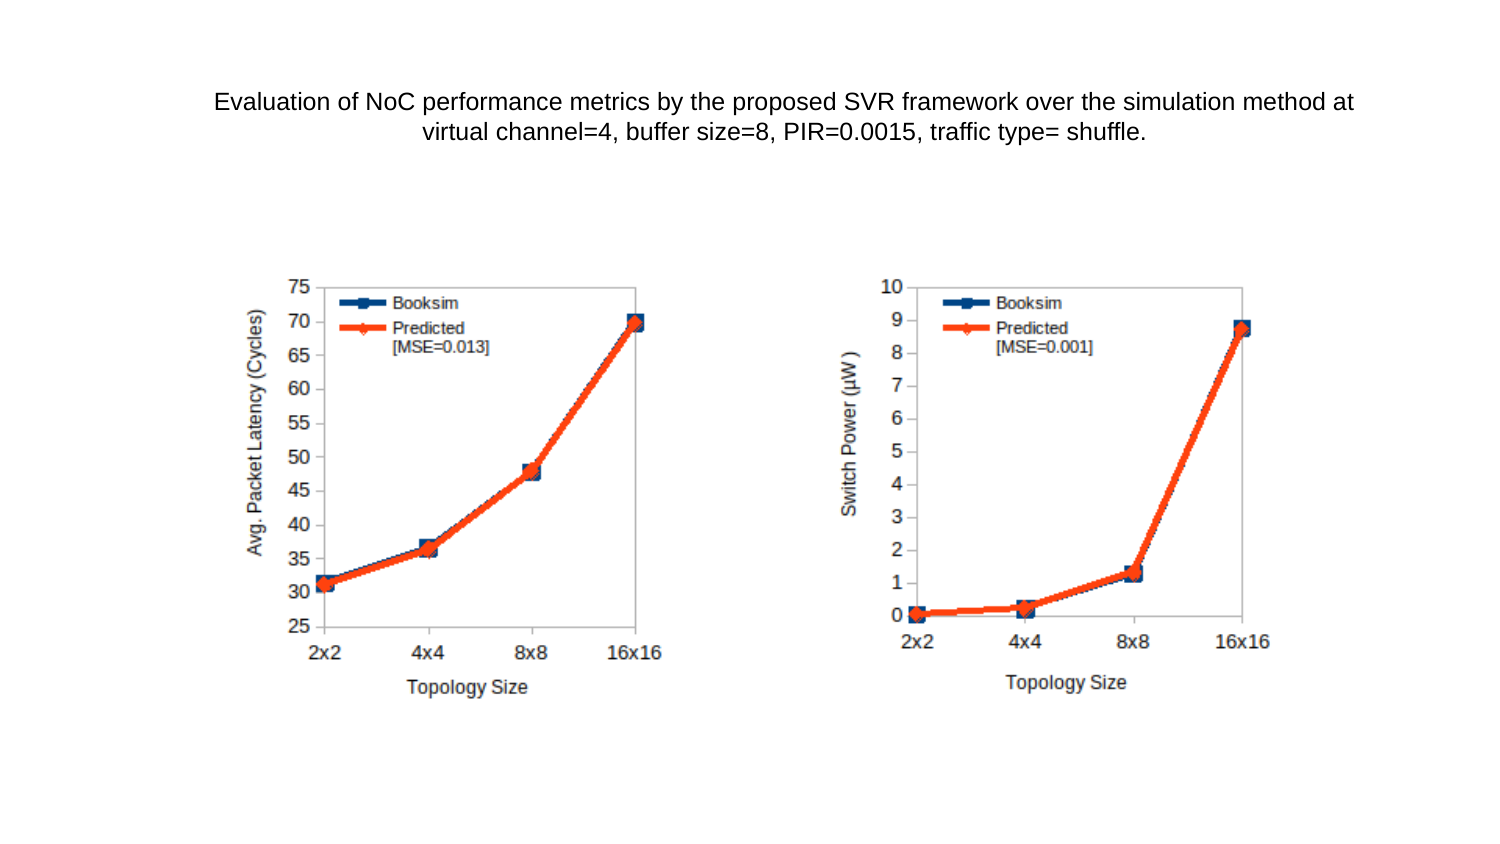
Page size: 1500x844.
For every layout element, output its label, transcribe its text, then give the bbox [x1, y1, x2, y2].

picture [223, 267, 672, 706]
text_box Evaluation of NoC performance metrics by the proposed SVR framework over the simulation method at virtual channel=4, buffer size=8, PIR=0.0015, traffic type= shuffle. [180, 70, 1391, 191]
picture [825, 267, 1274, 706]
